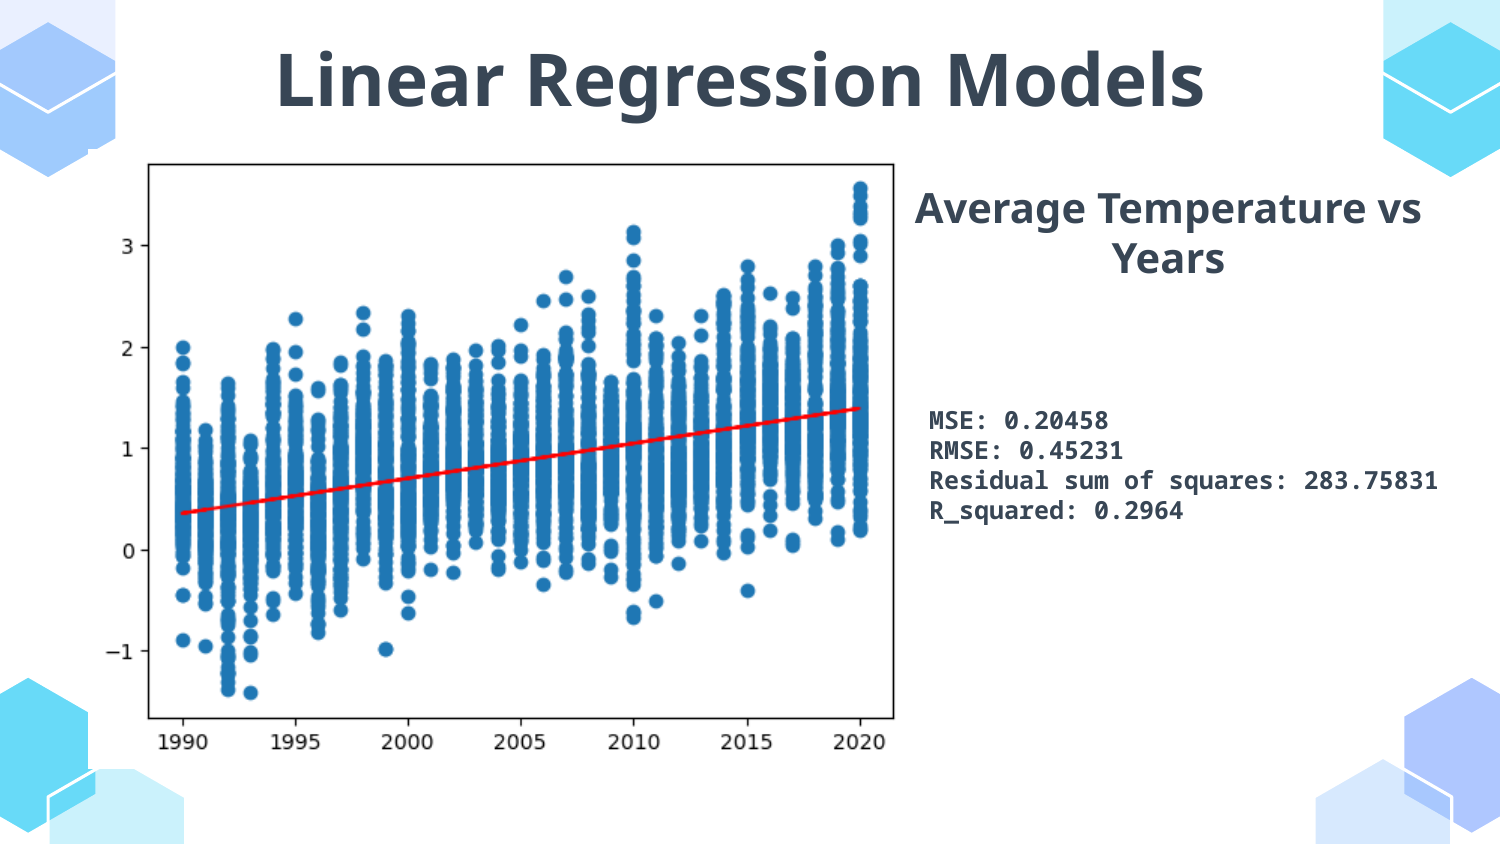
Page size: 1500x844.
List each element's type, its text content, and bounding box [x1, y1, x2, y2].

title Linear Regression Models [118, 18, 1382, 113]
picture [88, 149, 908, 769]
text_box Average Temperature vs Years [912, 167, 1449, 262]
text_box MSE: 0.20458 RMSE: 0.45231 Residual sum of squares: 283.75831 R_squared: 0.2964 [914, 397, 1474, 532]
